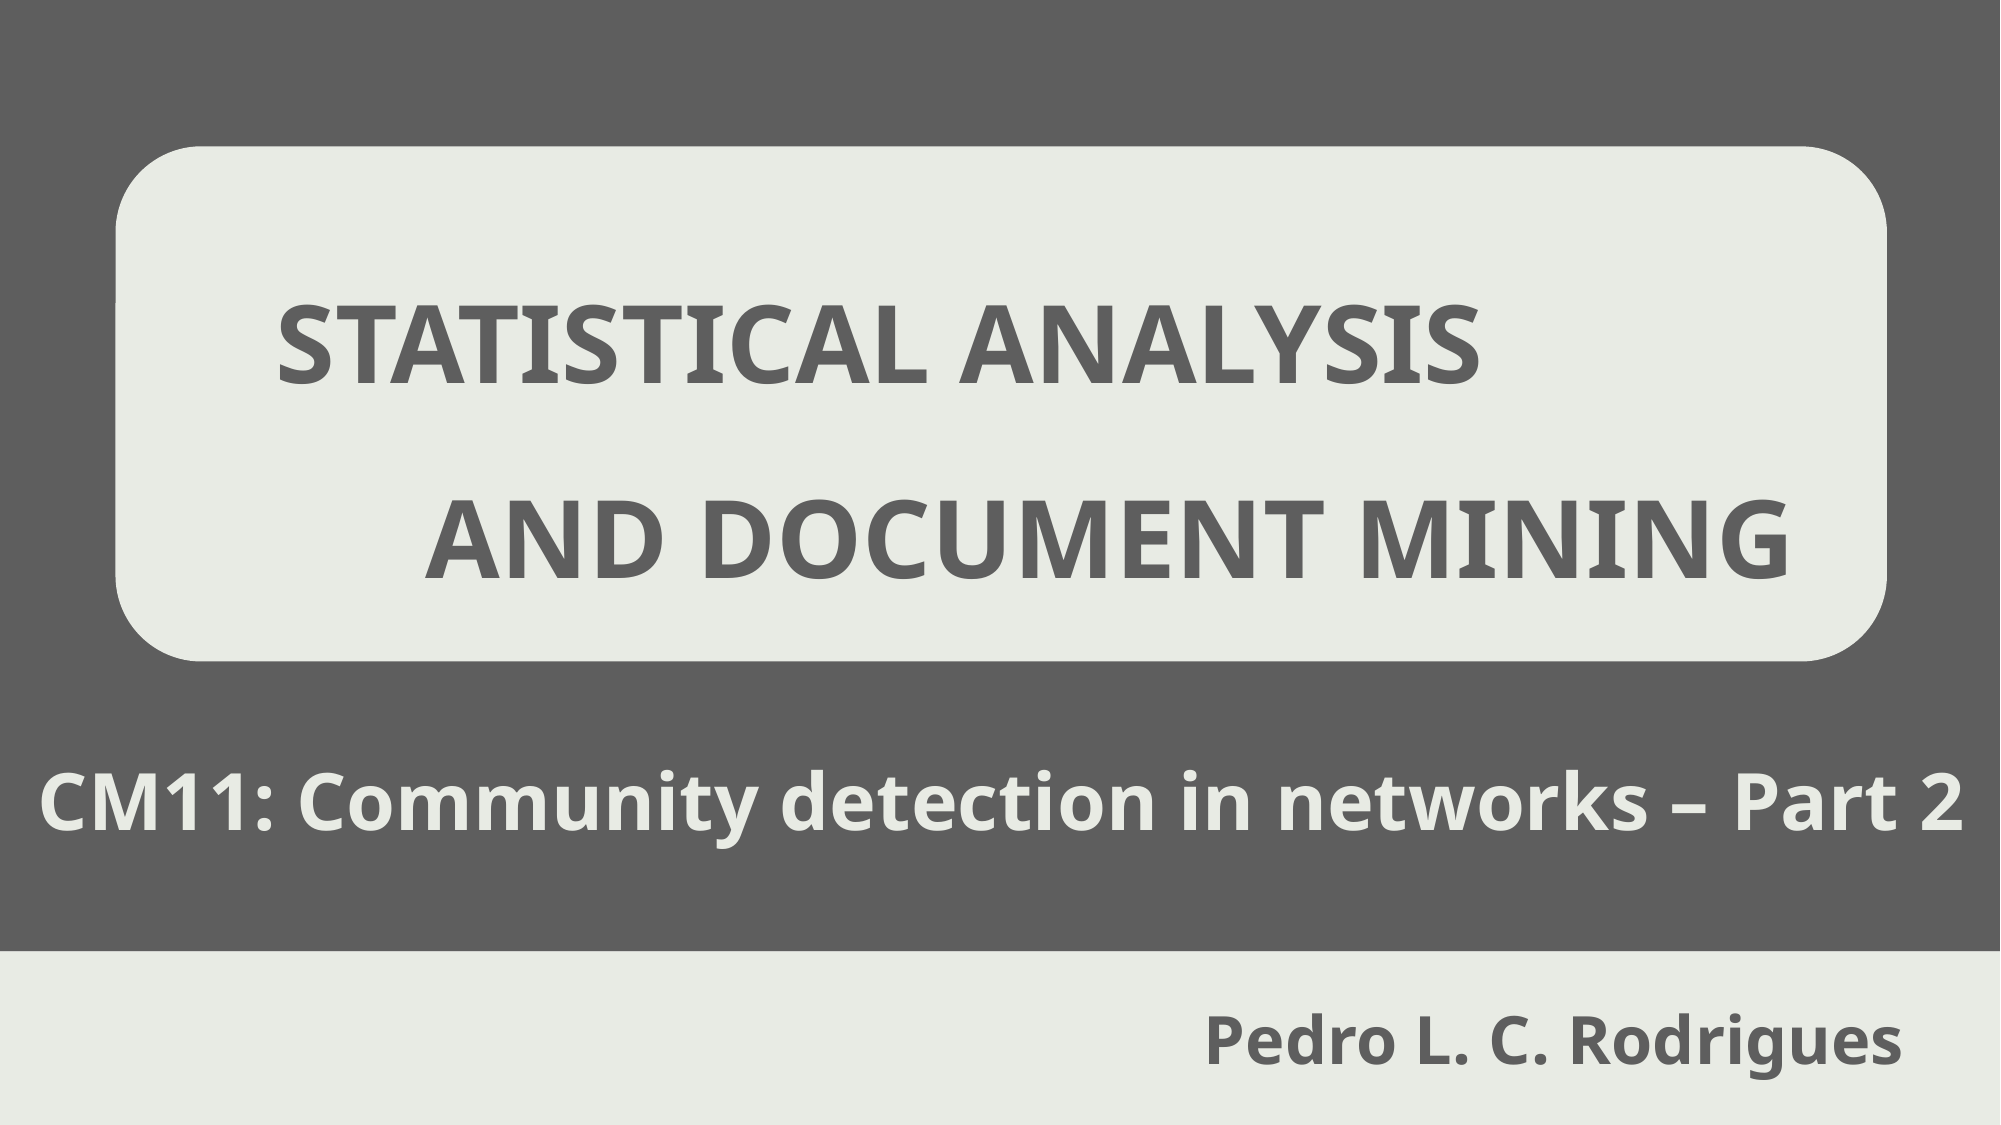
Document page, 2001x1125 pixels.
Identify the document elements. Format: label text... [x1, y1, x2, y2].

text_box Pedro L. C. Rodrigues [1189, 990, 1920, 1085]
text_box [0, 0, 2000, 951]
text_box [114, 145, 1883, 663]
text_box STATISTICAL ANALYSIS AND DOCUMENT MINING [260, 202, 1885, 607]
text_box [0, 951, 2000, 1125]
text_box CM11: Community detection in networks – Part 2 [22, 744, 1980, 854]
